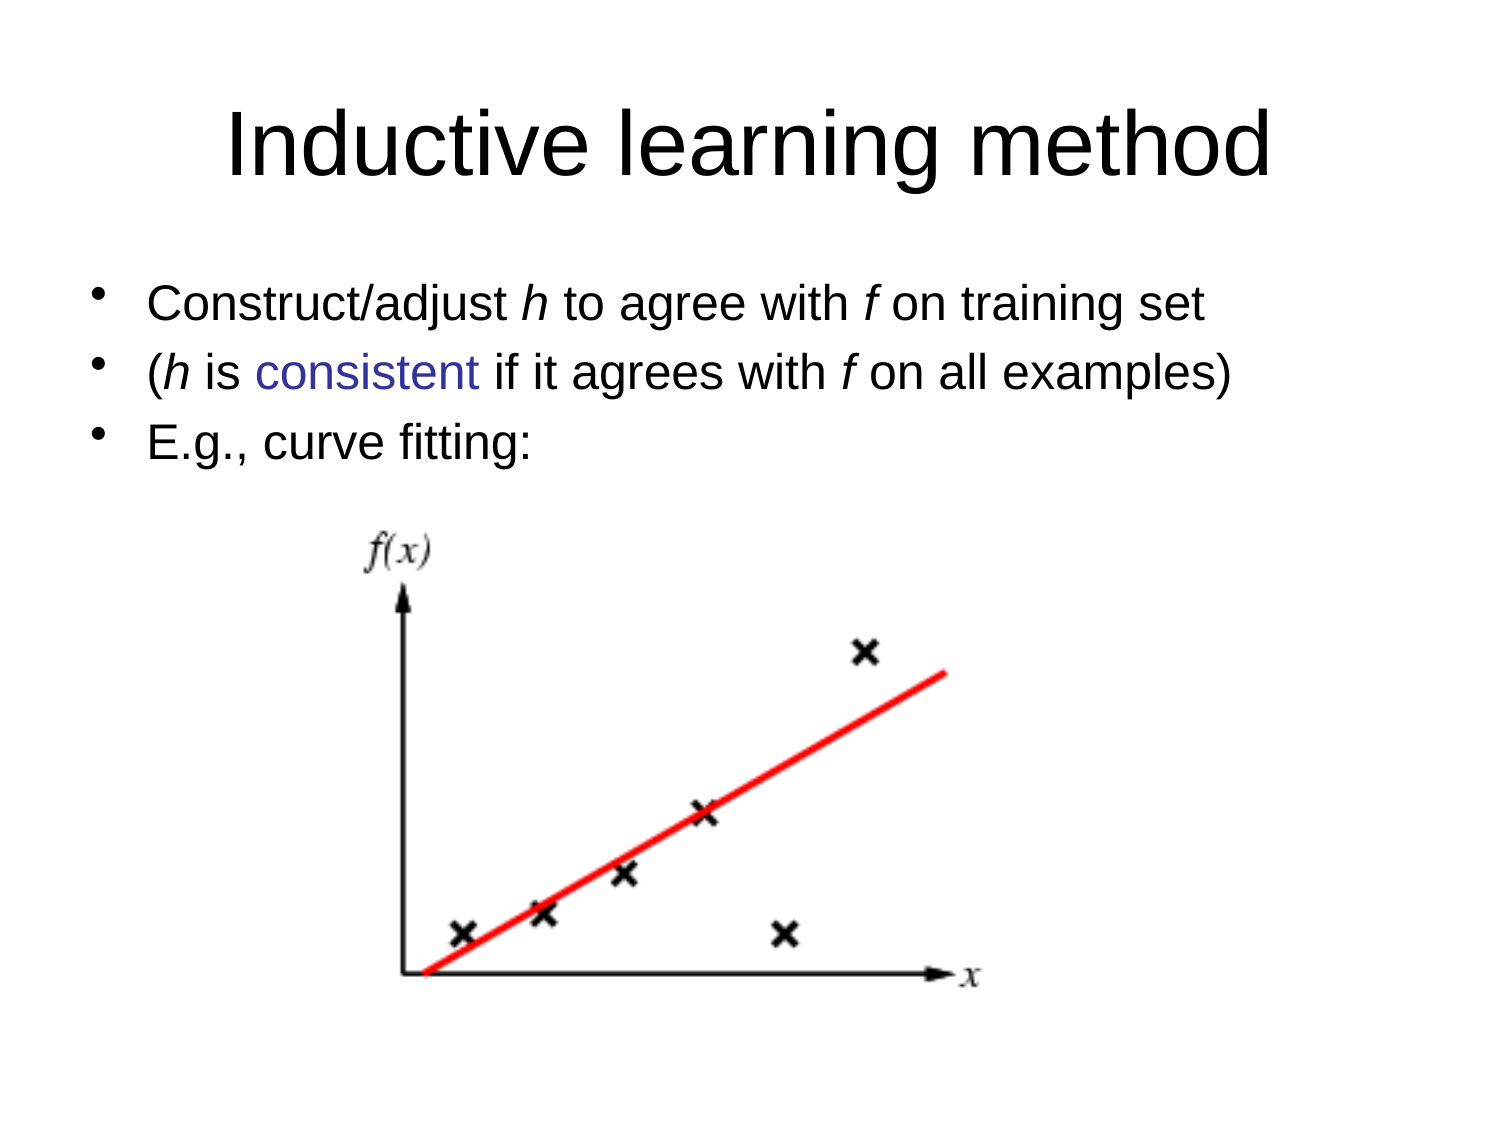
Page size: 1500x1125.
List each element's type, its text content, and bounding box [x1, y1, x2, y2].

list Construct/adjust h to agree with f on training set (h is consistent if it agrees with f on all examples) E.g., curve fitting: [75, 262, 1425, 1005]
picture [362, 524, 988, 1006]
title Inductive learning method [75, 45, 1425, 233]
